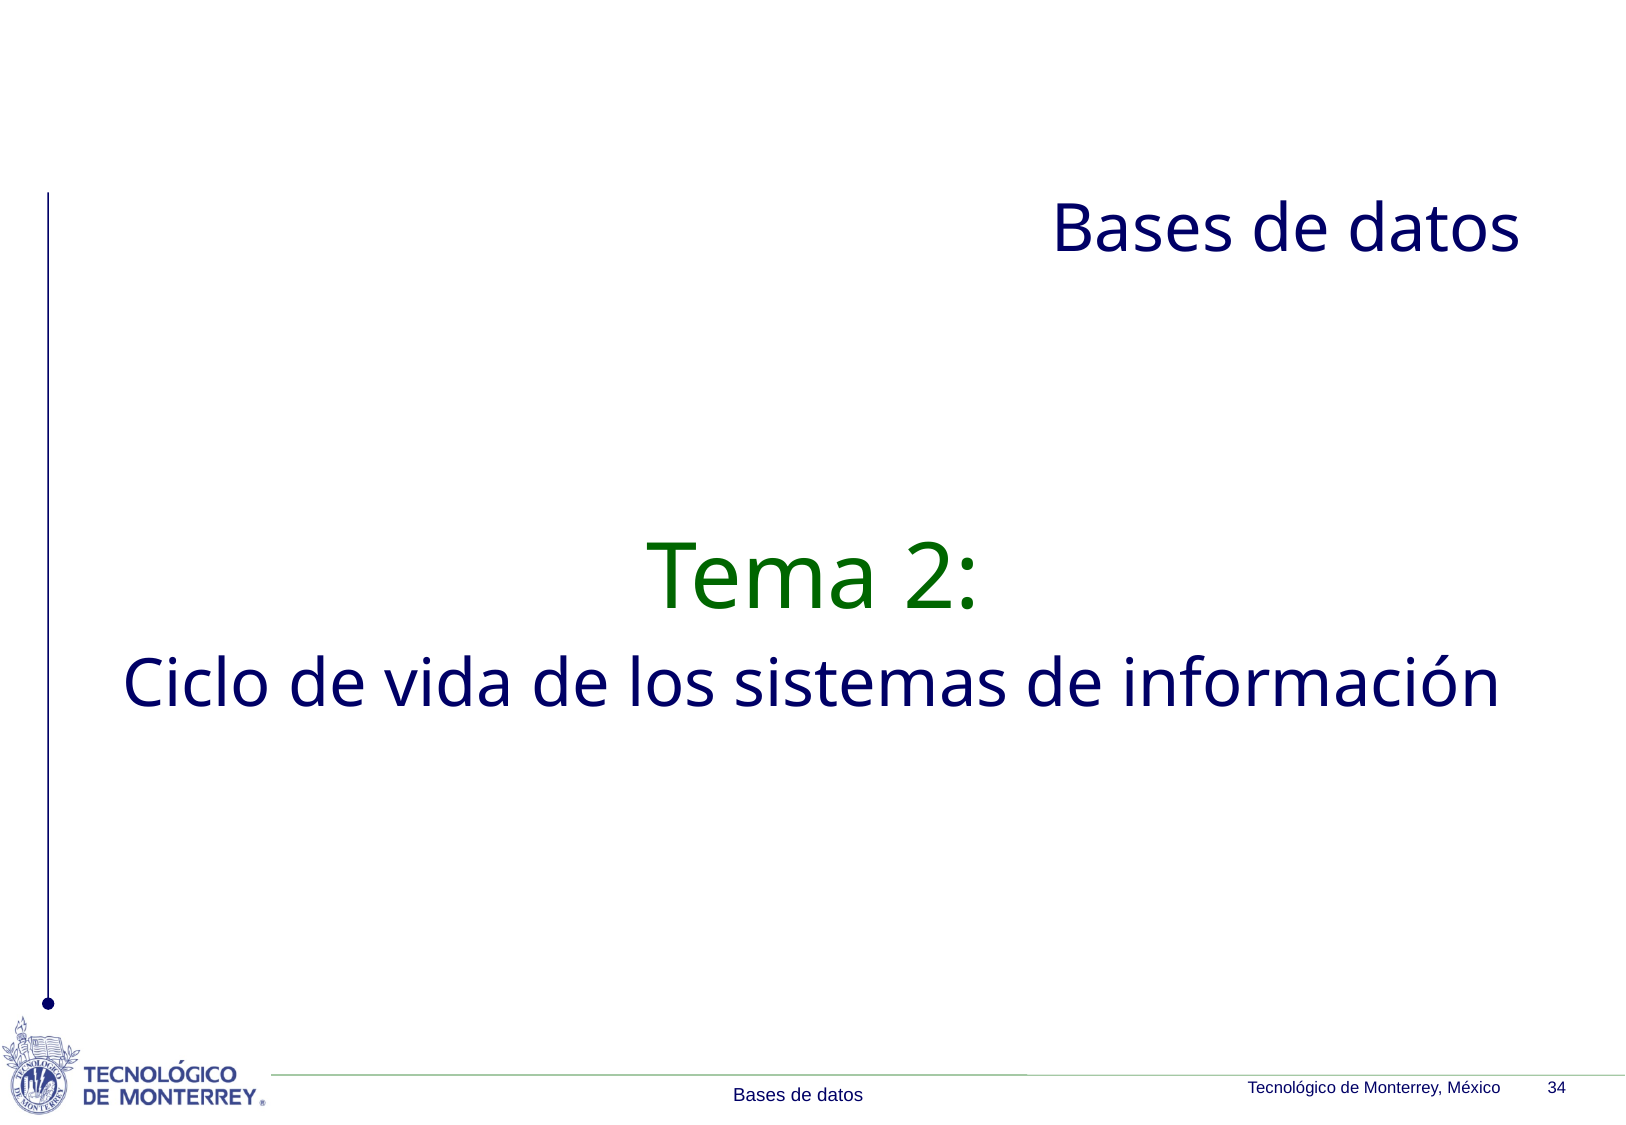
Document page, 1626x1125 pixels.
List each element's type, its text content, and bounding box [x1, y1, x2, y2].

picture [0, 1014, 271, 1116]
title Bases de datos [112, 87, 1538, 341]
subtitle Tema 2: Ciclo de vida de los sistemas de información [81, 341, 1545, 1017]
